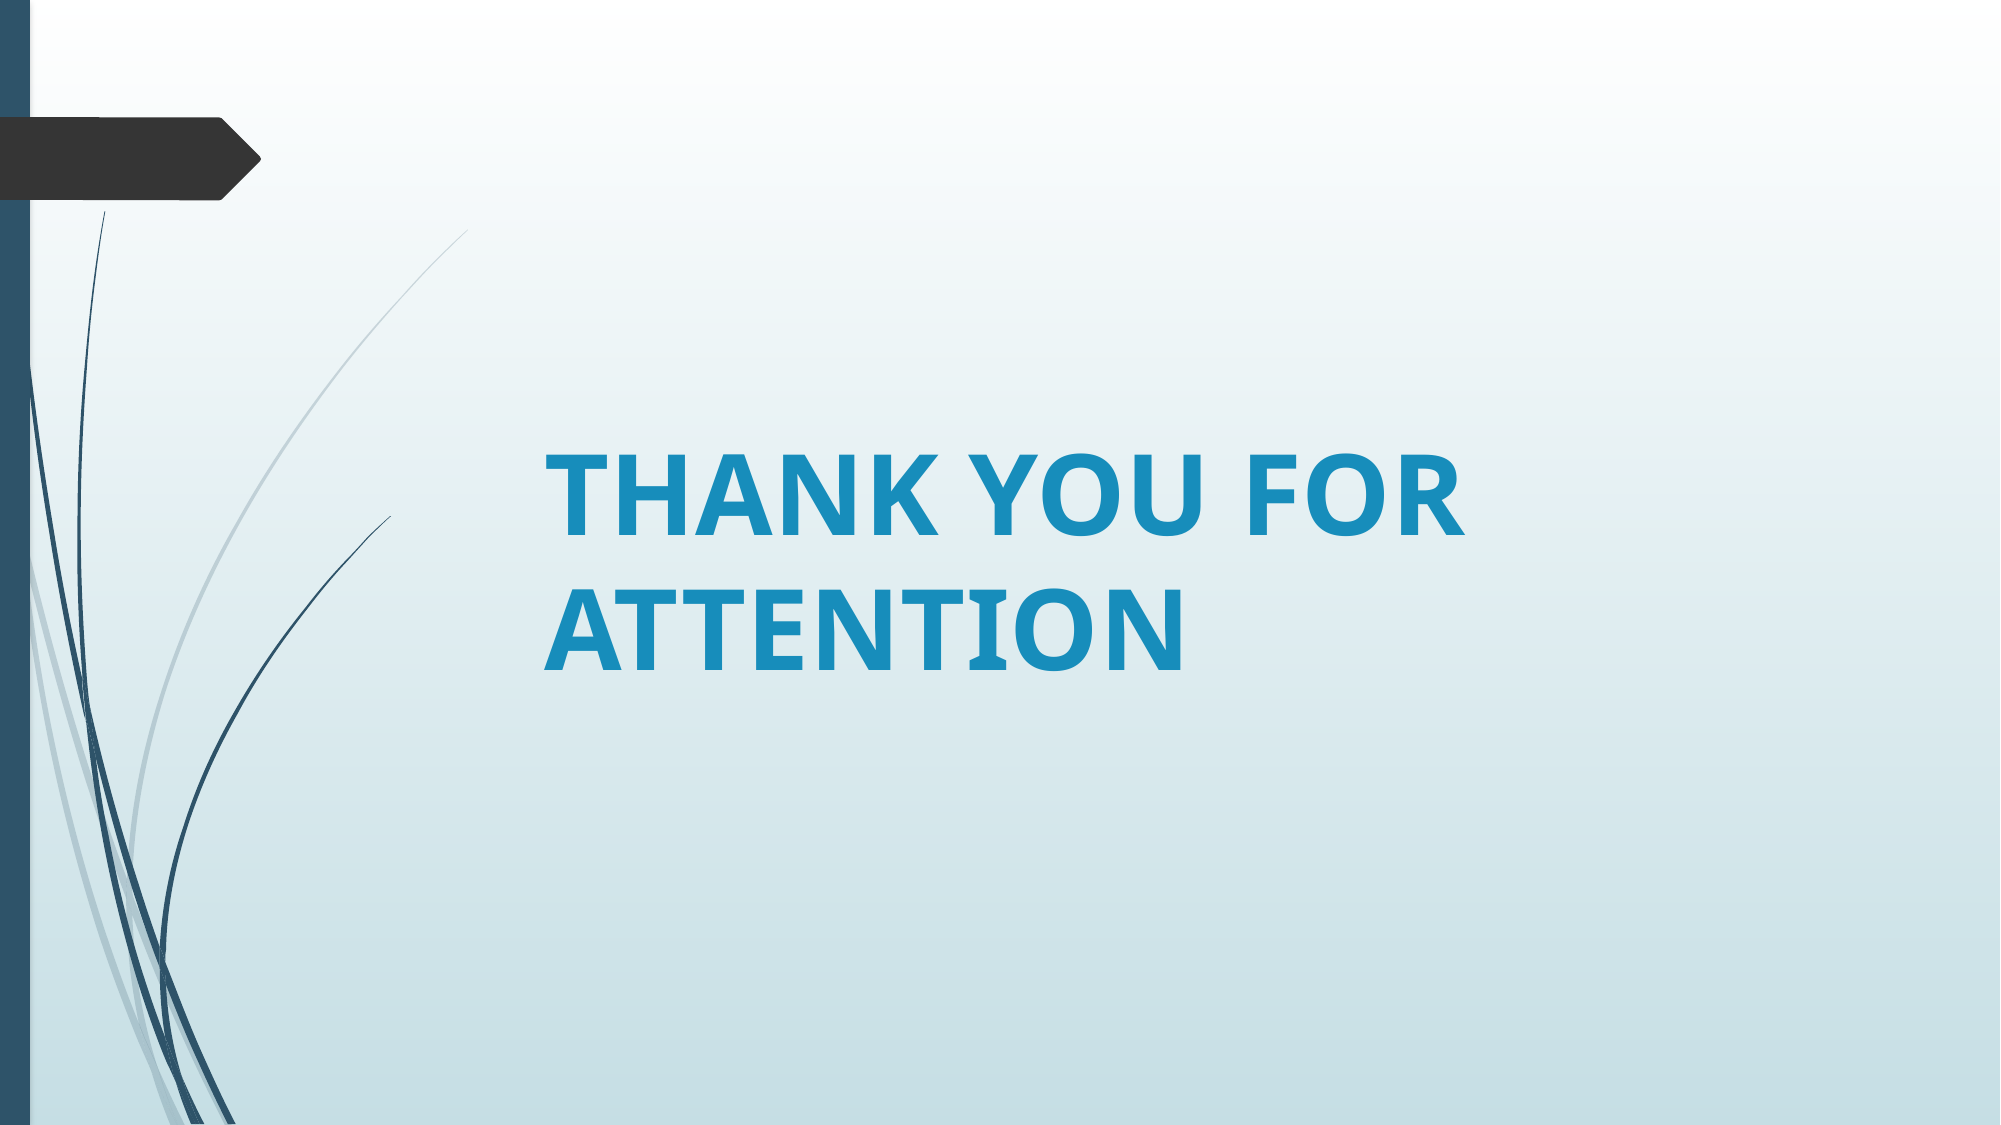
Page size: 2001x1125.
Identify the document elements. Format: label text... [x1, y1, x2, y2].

text_box THANK YOU FOR ATTENTION [529, 415, 1800, 701]
